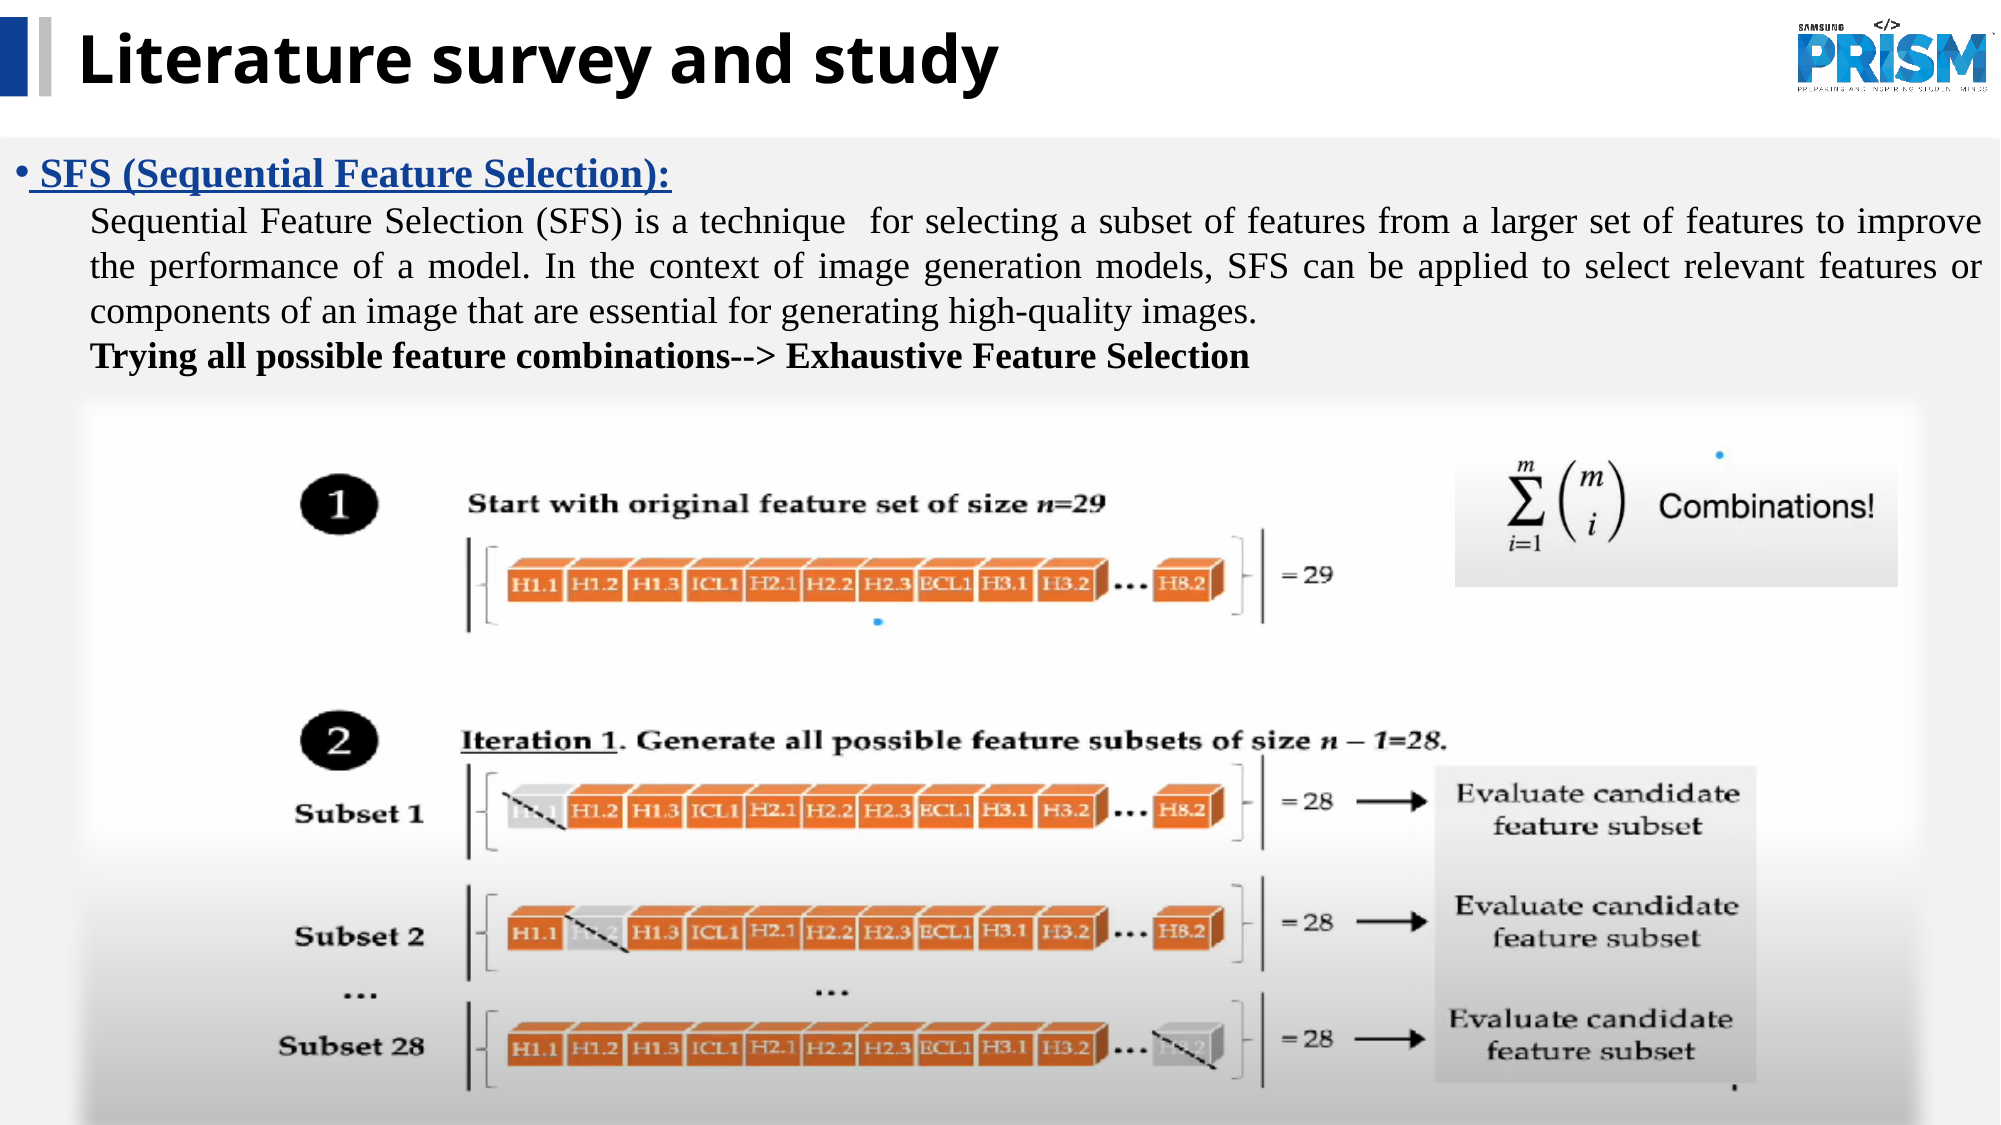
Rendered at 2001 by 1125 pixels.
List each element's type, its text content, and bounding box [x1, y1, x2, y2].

text_box SFS (Sequential Feature Selection): Sequential Feature Selection (SFS) is a technique for selecting a subset of features from a larger set of features to improve the performance of a model. In the context of image generation models, SFS can be applied to select relevant features or components of an image that are essential for generating high-quality images. Trying all possible feature combinations--> Exhaustive Feature Selection [0, 138, 2000, 1125]
picture [66, 386, 1934, 1125]
picture [1794, 17, 2000, 96]
text_box Literature survey and study [62, 9, 1605, 105]
text_box [0, 16, 29, 97]
text_box [38, 16, 52, 97]
